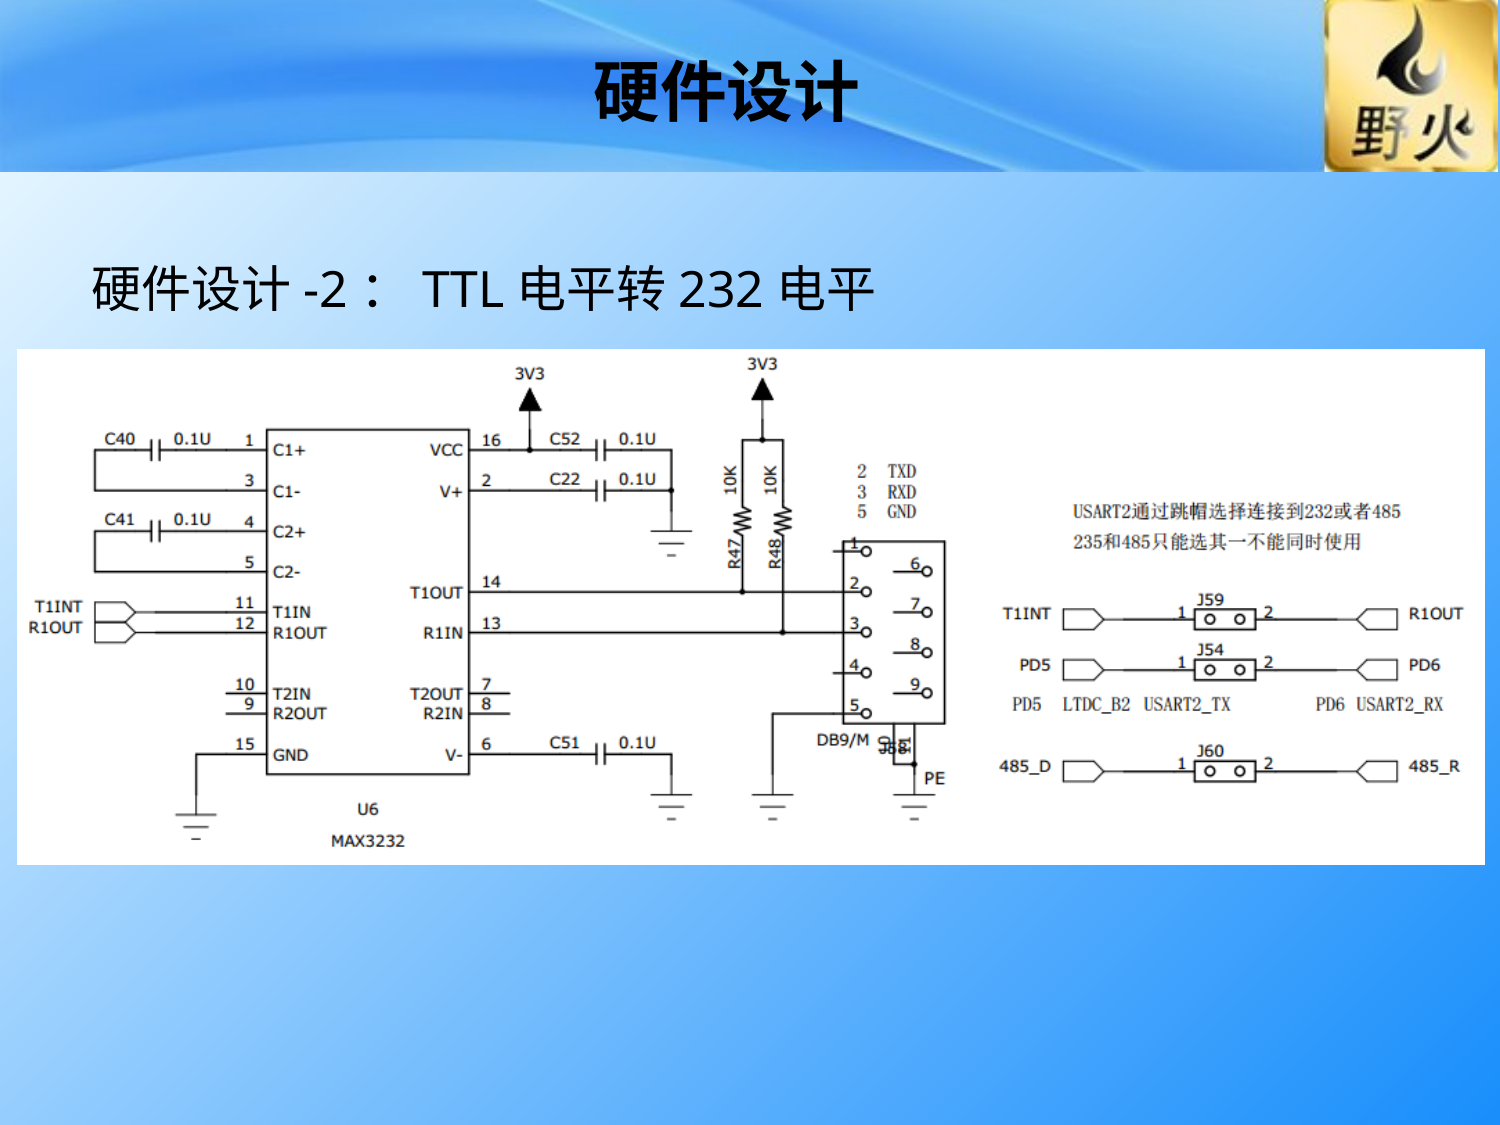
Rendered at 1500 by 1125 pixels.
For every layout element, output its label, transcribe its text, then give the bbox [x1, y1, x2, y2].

text_box 硬件设计-2：TTL电平转232电平 [76, 219, 1410, 325]
picture [17, 349, 1485, 865]
picture [0, 0, 1498, 172]
